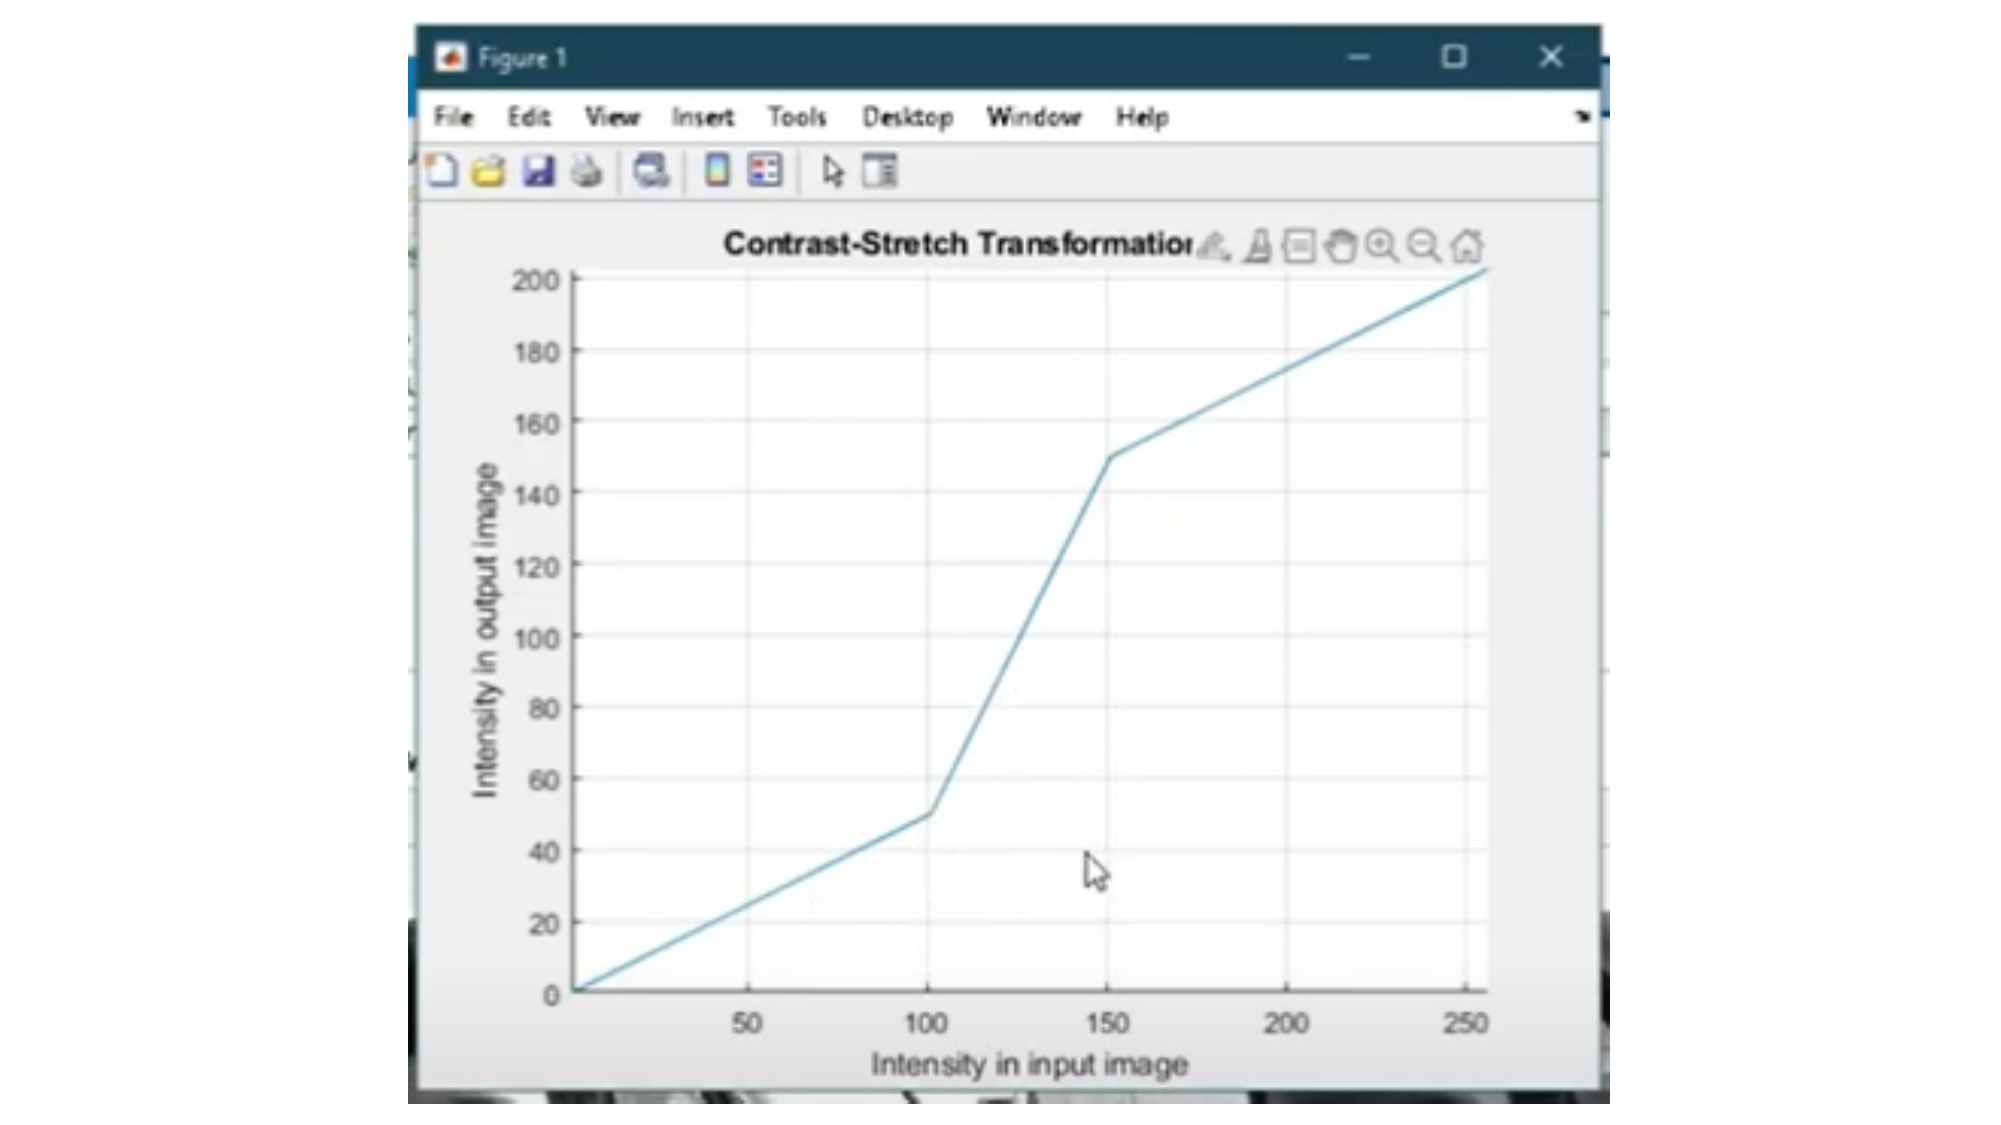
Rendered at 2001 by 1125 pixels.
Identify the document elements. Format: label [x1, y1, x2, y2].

picture [407, 20, 1610, 1105]
